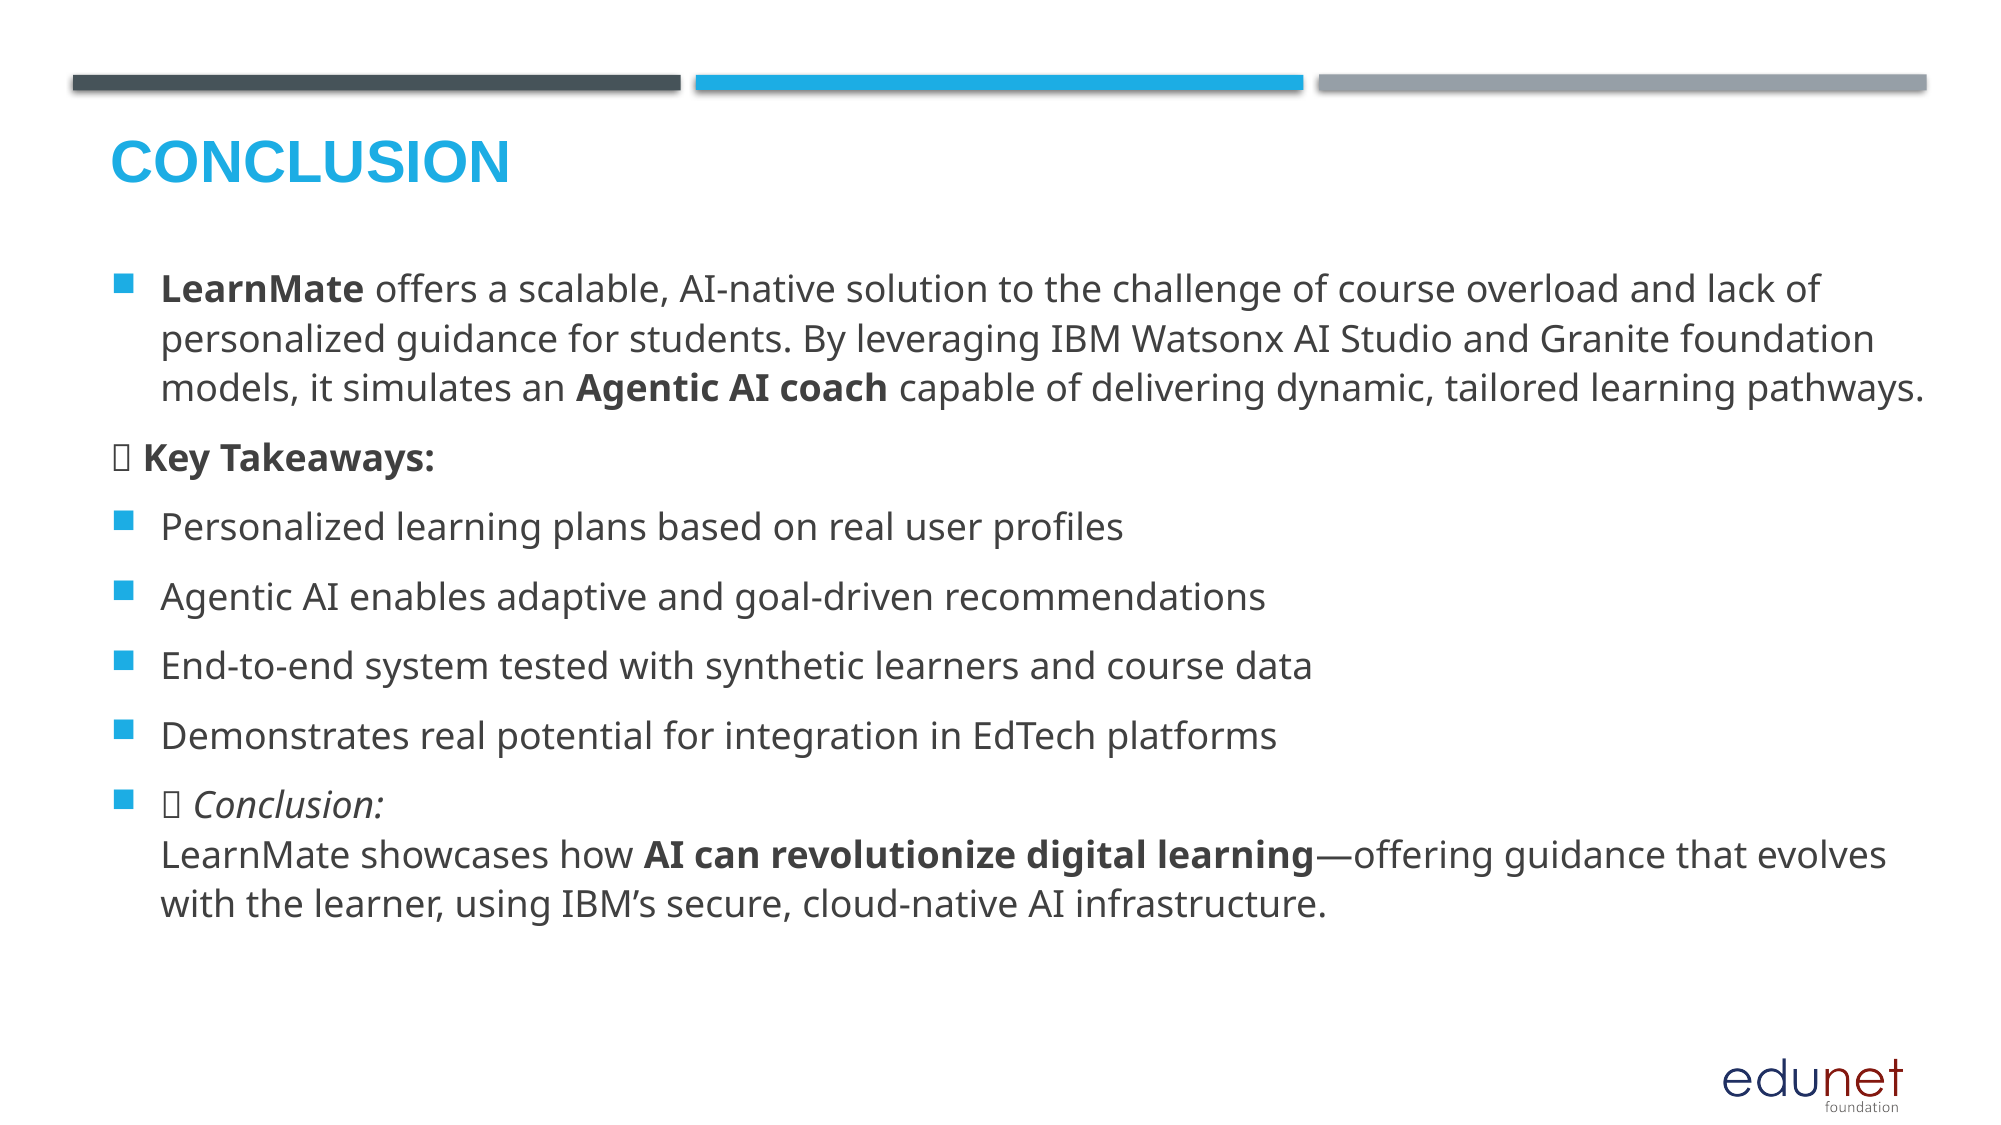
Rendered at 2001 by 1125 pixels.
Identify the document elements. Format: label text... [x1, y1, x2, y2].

list LearnMate offers a scalable, AI-native solution to the challenge of course overload and lack of personalized guidance for students. By leveraging IBM Watsonx AI Studio and Granite foundation models, it simulates an Agentic AI coach capable of delivering dynamic, tailored learning pathways. 🔹 Key Takeaways: Personalized learning plans based on real user profiles Agentic AI enables adaptive and goal-driven recommendations End-to-end system tested with synthetic learners and course data Demonstrates real potential for integration in EdTech platforms 🎯 Conclusion: LearnMate showcases how AI can revolutionize digital learning—offering guidance that evolves with the learner, using IBM’s secure, cloud-native AI infrastructure. [95, 115, 1958, 1071]
picture [1719, 1071, 1905, 1116]
